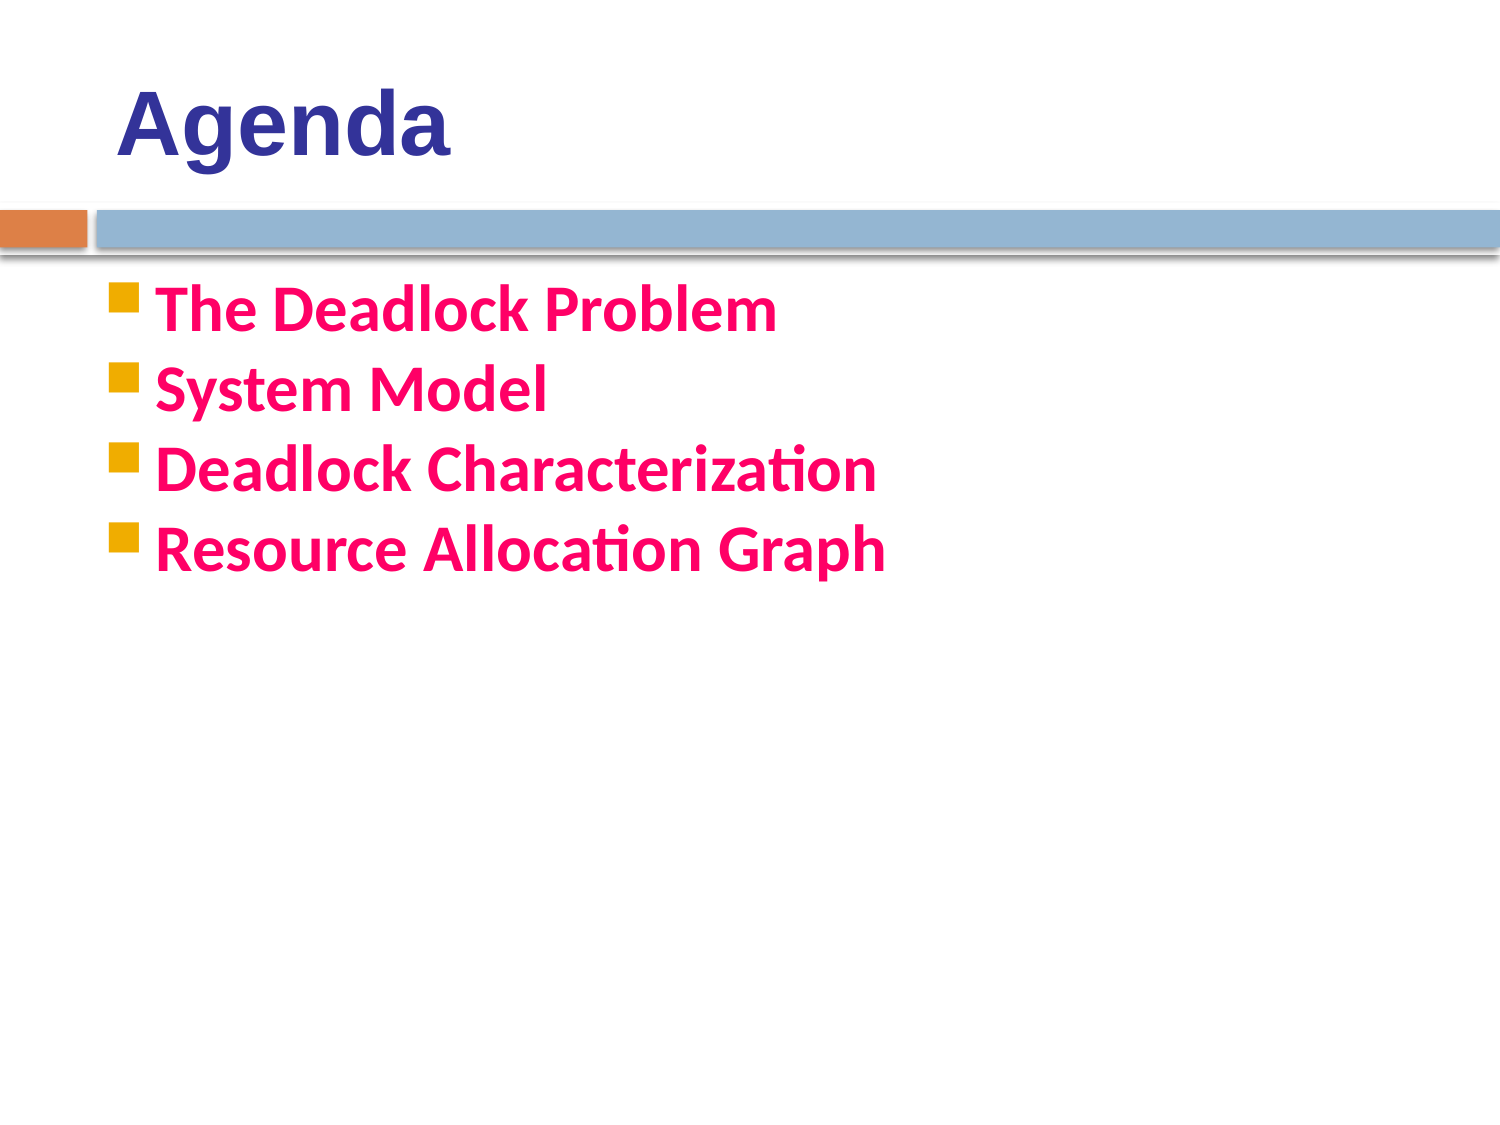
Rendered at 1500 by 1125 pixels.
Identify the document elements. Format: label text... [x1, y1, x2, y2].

text_box The Deadlock Problem System Model Deadlock Characterization Resource Allocation Graph [74, 249, 1425, 1013]
title Agenda [100, 37, 1450, 200]
